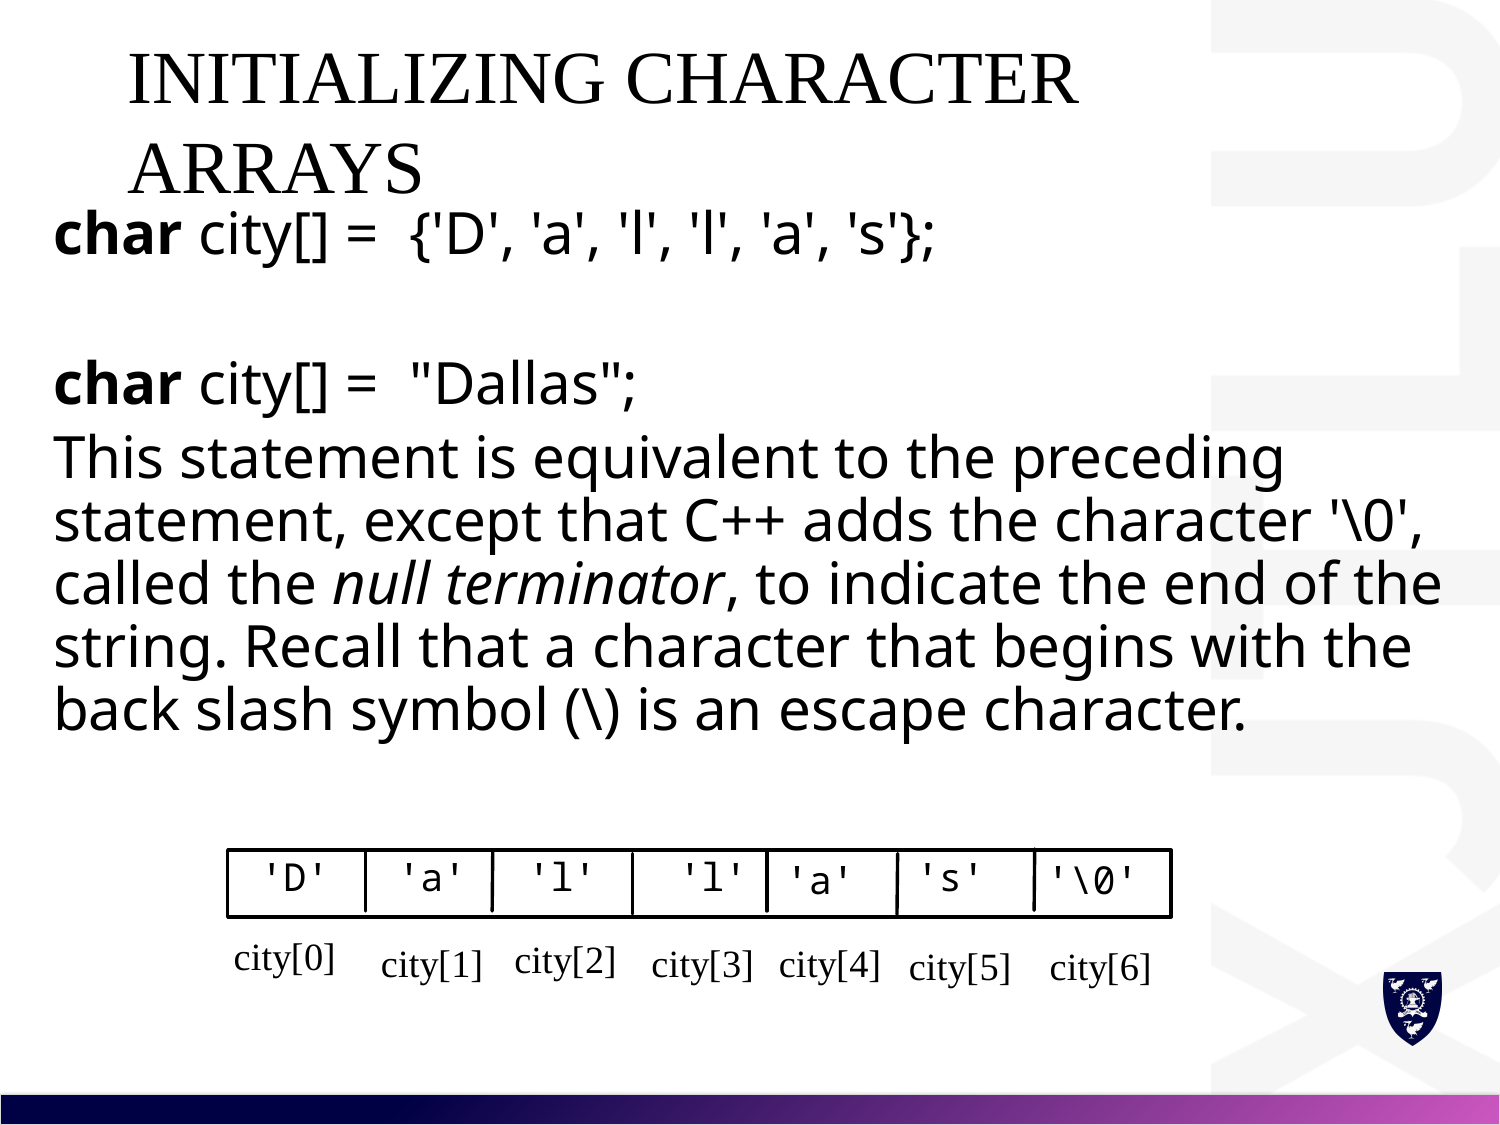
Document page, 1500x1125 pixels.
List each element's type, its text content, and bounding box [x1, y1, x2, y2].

list char city[] = {'D', 'a', 'l', 'l', 'a', 's'}; char city[] = "Dallas"; This statement is equivalent to the preceding statement, except that C++ adds the character '\0', called the null terminator, to indicate the end of the string. Recall that a character that begins with the back slash symbol (\) is an escape character. [38, 519, 1463, 781]
slide_number [1074, 1042, 1425, 1103]
list char city[] = {'D', 'a', 'l', 'l', 'a', 's'}; char city[] = "Dallas"; This statement is equivalent to the preceding statement, except that C++ adds the character '\0', called the null terminator, to indicate the end of the string. Recall that a character that begins with the back slash symbol (\) is an escape character. [38, 197, 1463, 518]
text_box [189, 820, 1223, 1022]
picture [1383, 972, 1442, 1046]
title Initializing Character Arrays [112, 37, 1388, 197]
